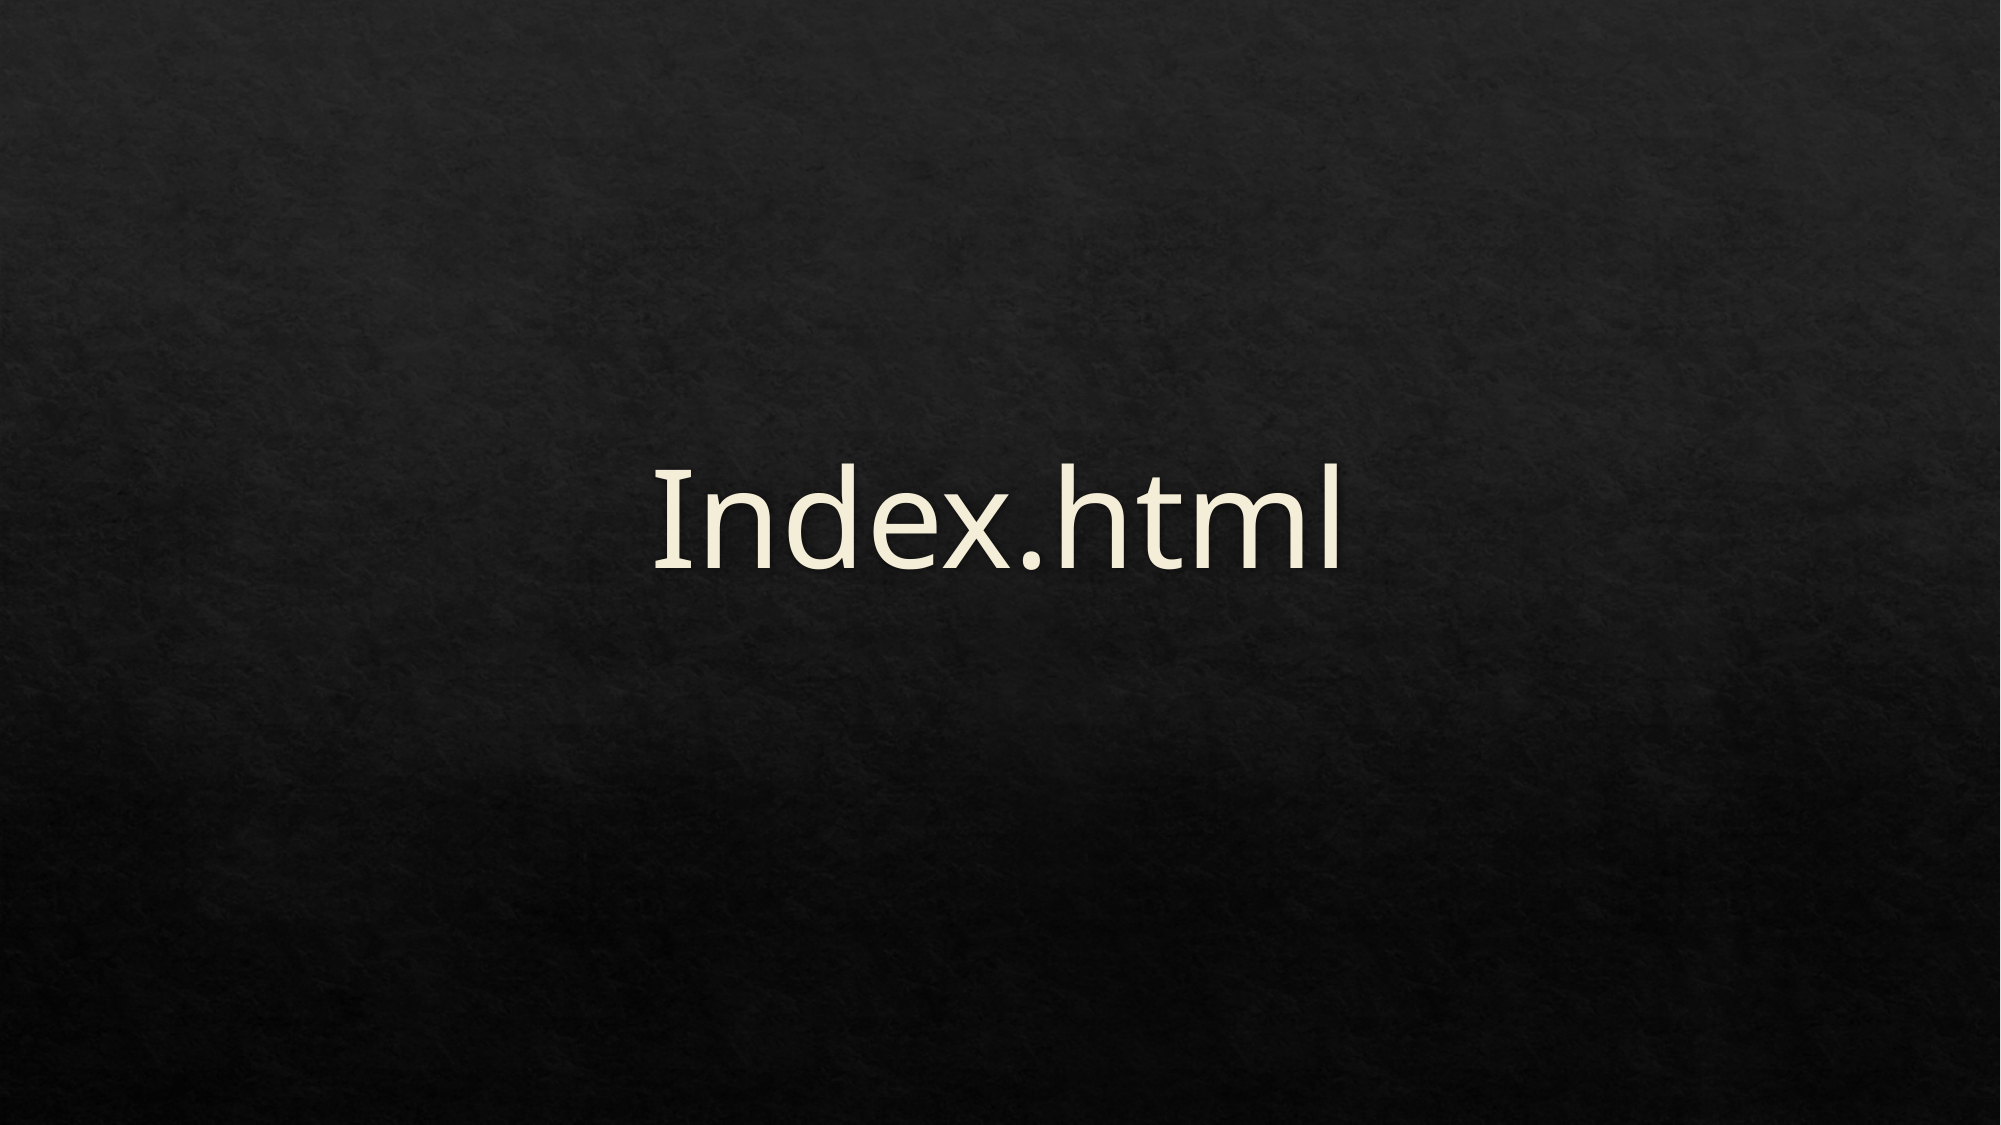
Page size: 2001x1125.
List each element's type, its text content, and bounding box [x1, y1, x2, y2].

title Index.html [150, 421, 1850, 628]
